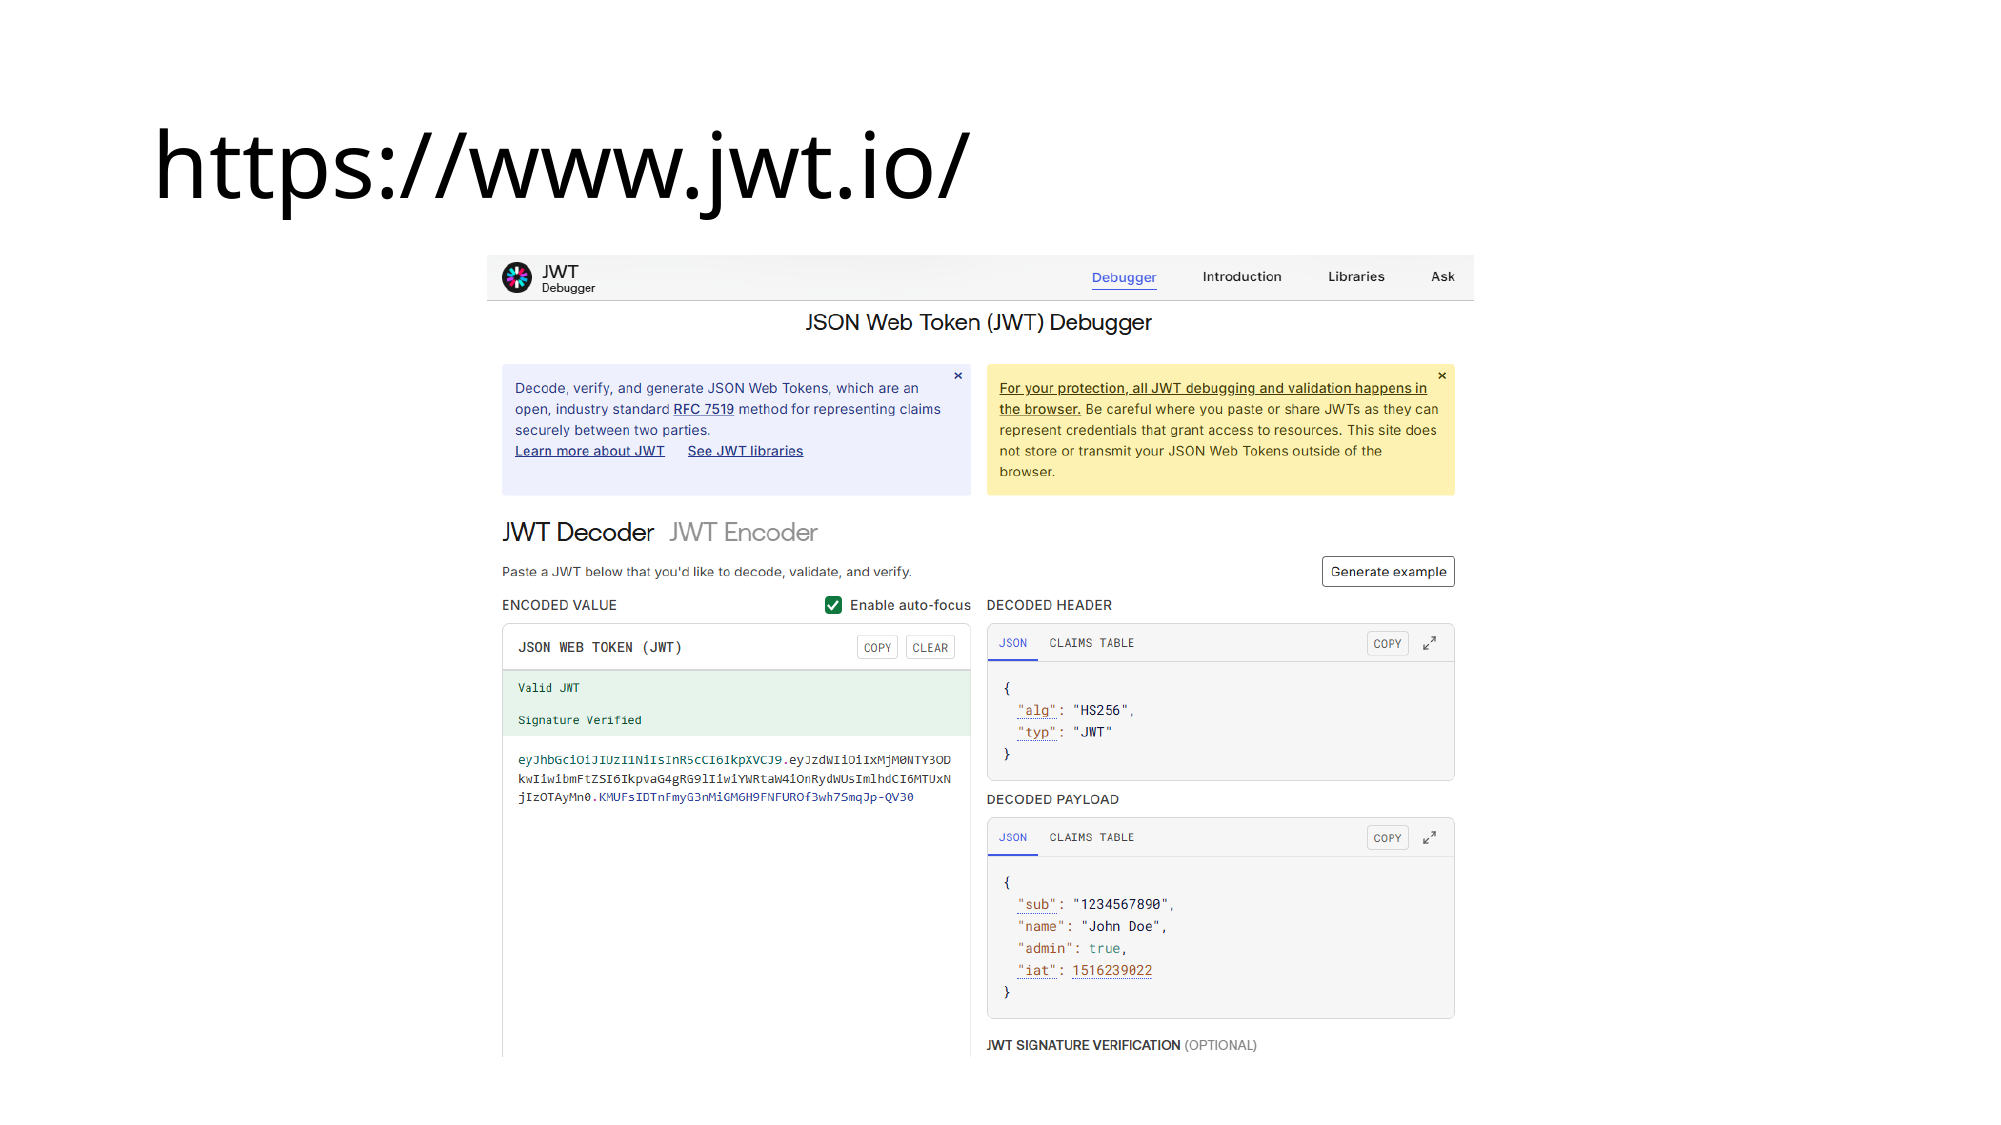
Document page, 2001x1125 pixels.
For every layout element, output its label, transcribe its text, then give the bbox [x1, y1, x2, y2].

picture [487, 255, 1474, 1058]
title https://www.jwt.io/ [137, 59, 1863, 278]
